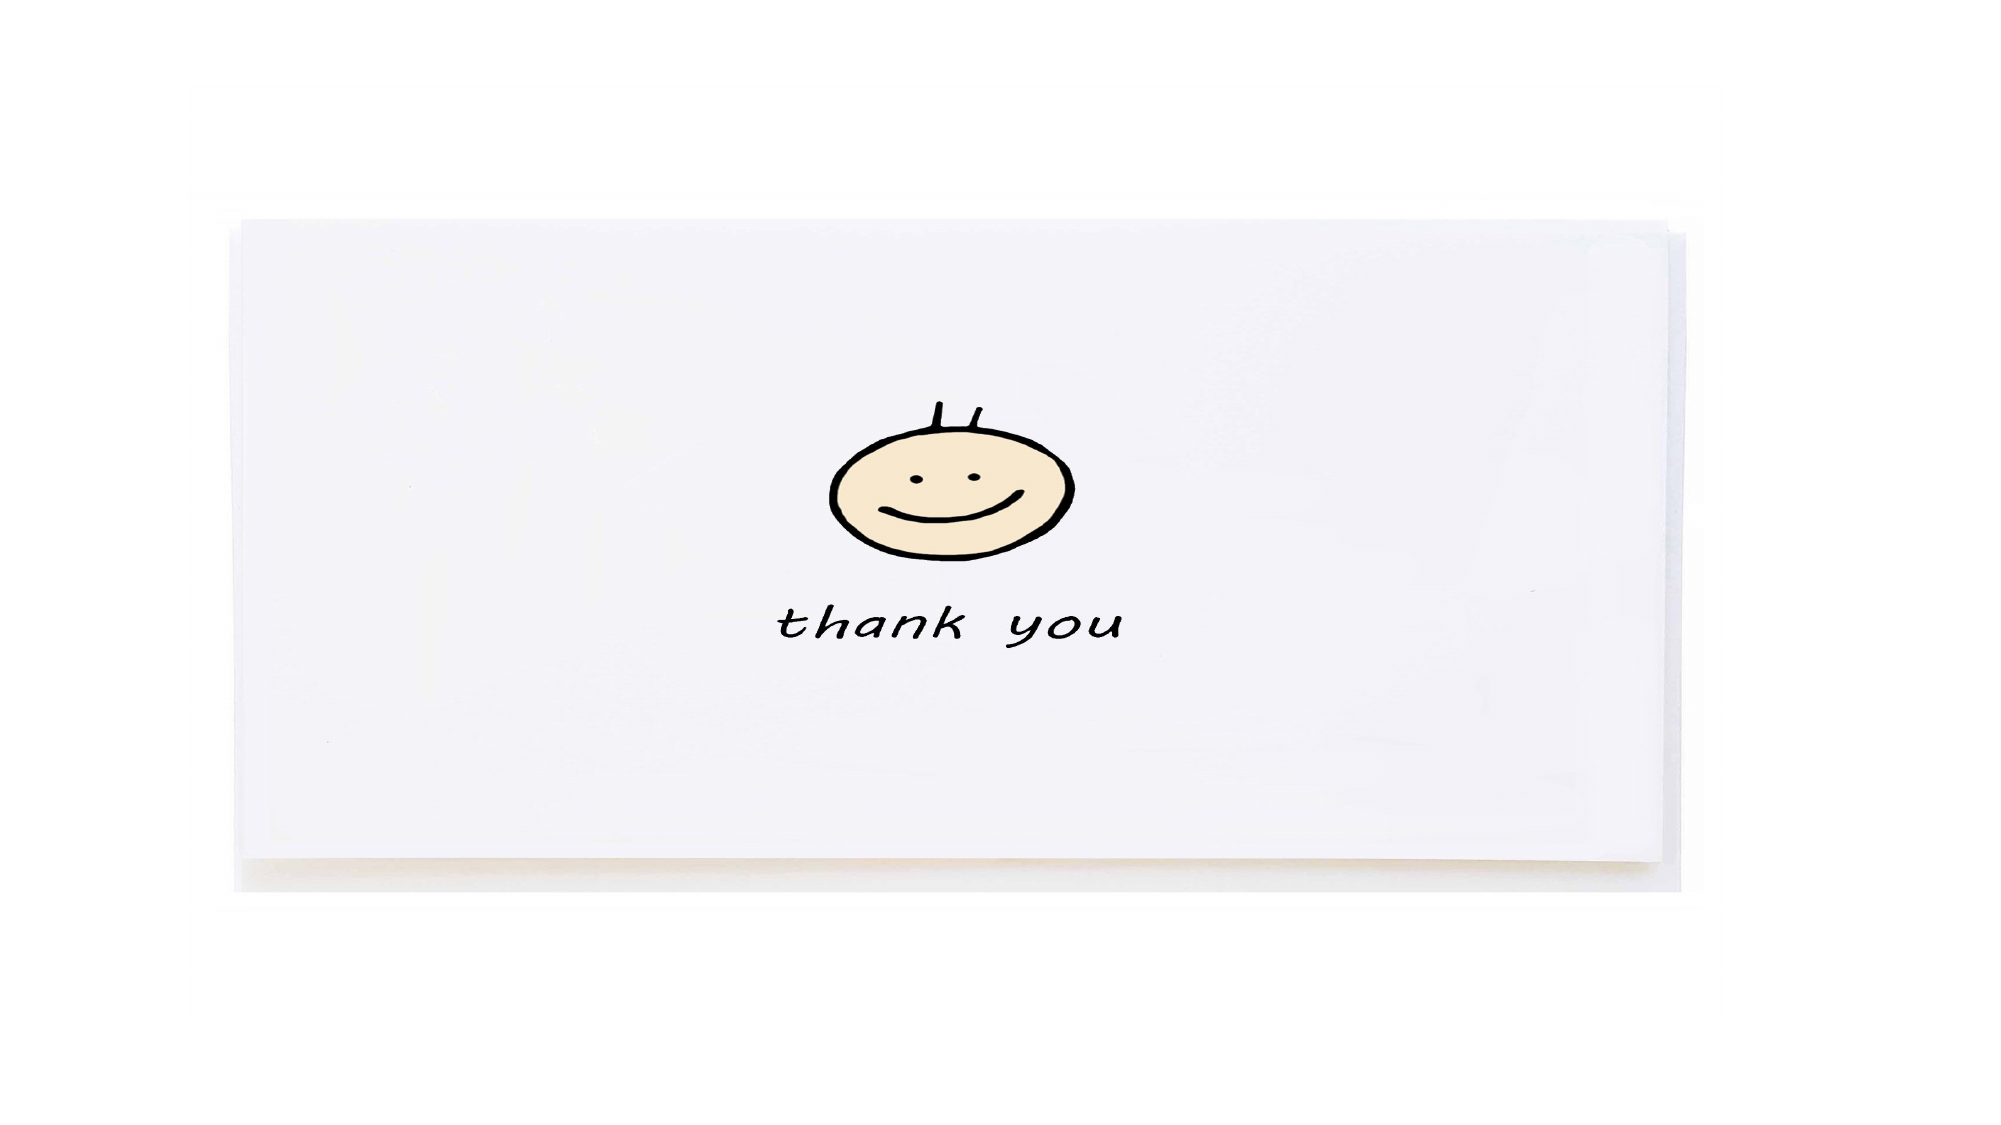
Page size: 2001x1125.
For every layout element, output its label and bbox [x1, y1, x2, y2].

list [187, 84, 1725, 1022]
